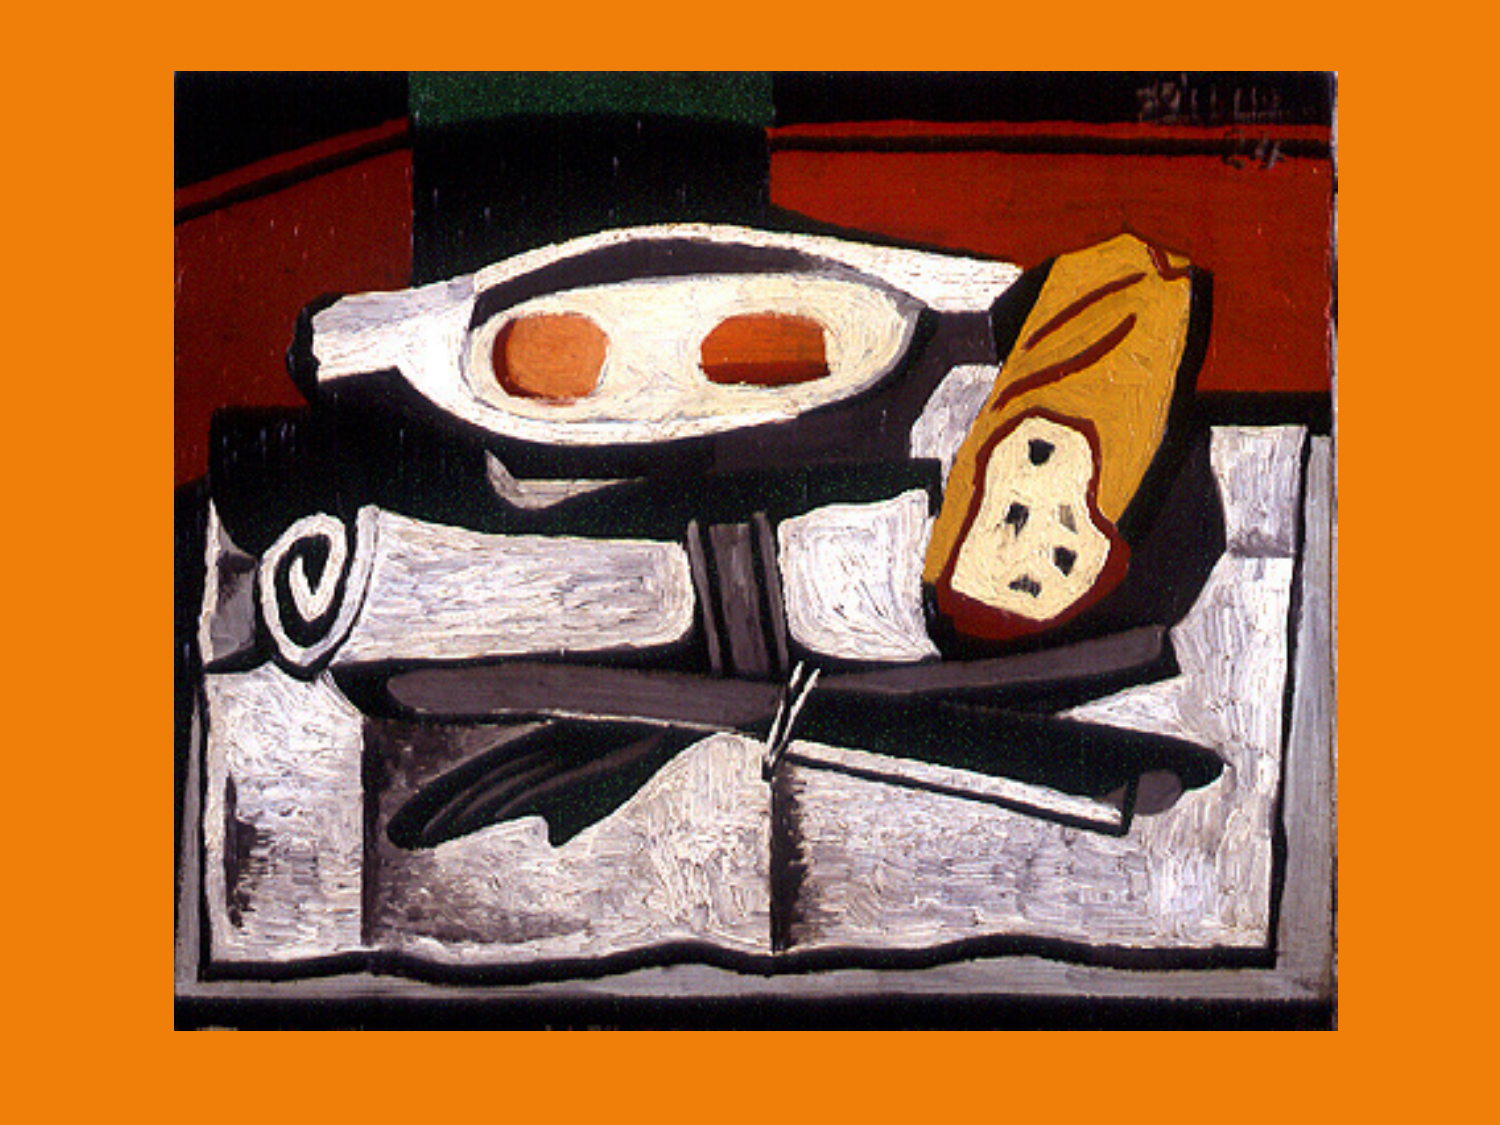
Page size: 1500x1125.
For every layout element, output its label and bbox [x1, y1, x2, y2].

picture [174, 71, 1338, 1032]
